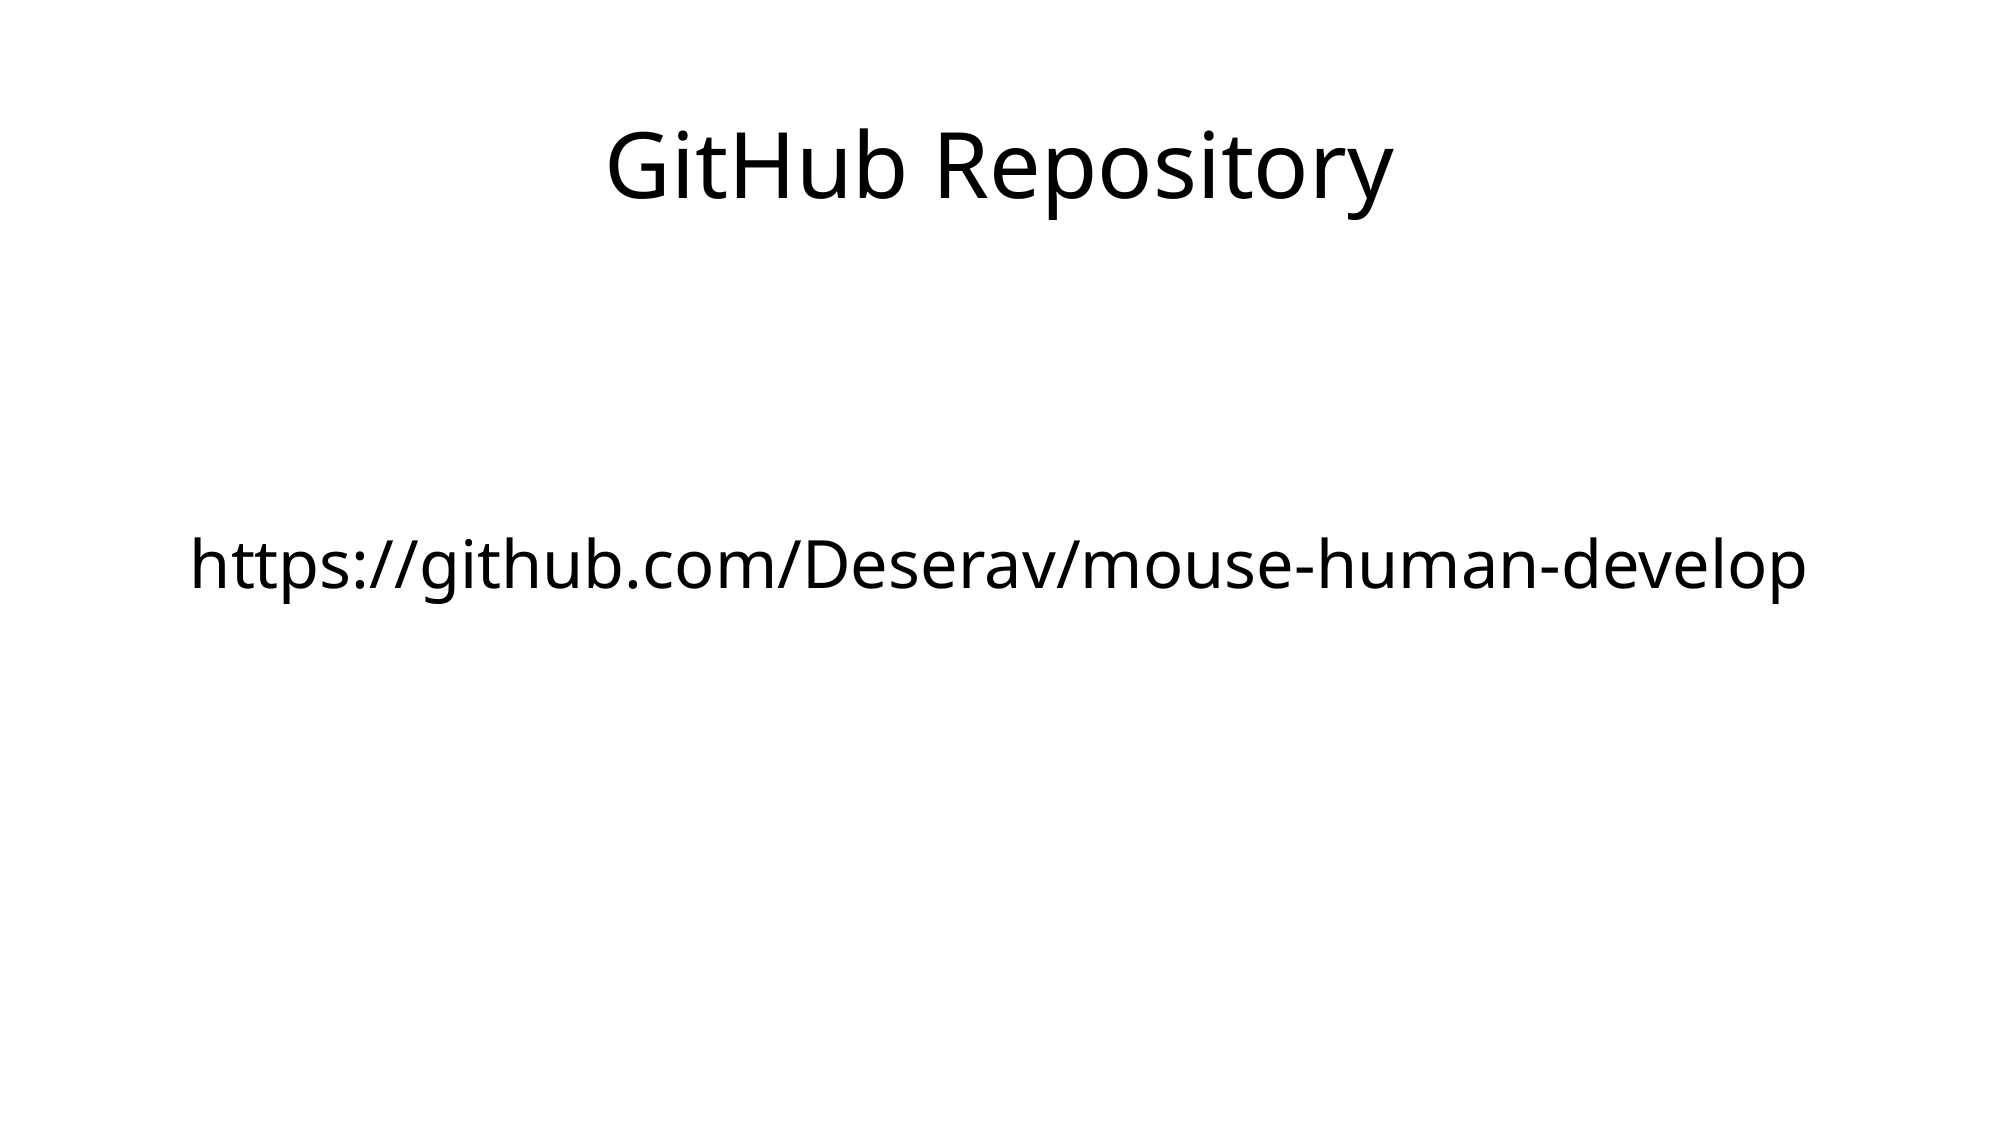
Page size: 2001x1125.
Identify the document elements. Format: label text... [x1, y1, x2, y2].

title GitHub Repository [137, 59, 1863, 278]
text_box https://github.com/Deserav/mouse-human-develop [98, 514, 1902, 610]
